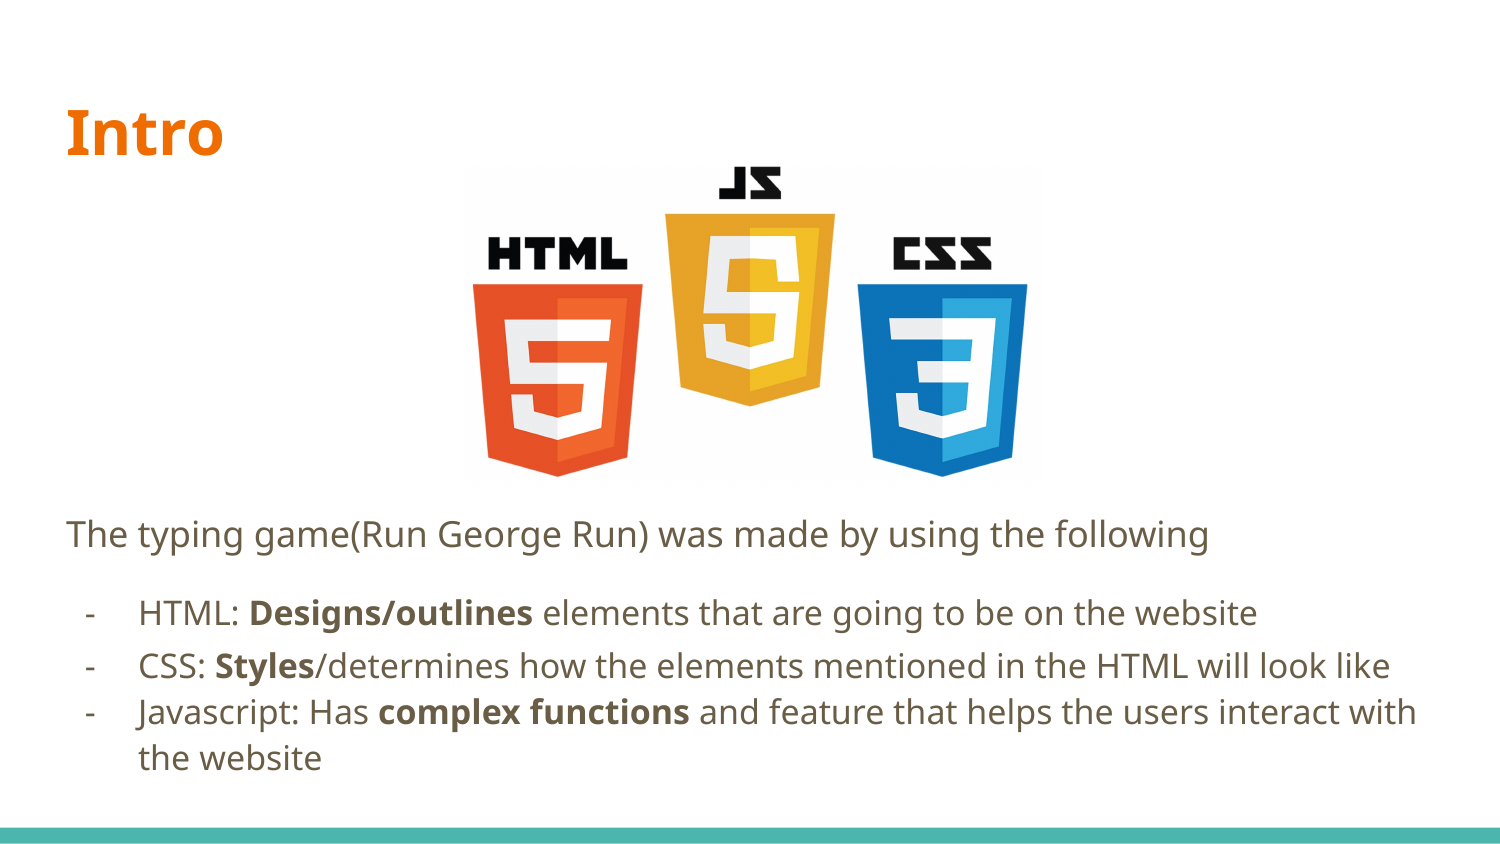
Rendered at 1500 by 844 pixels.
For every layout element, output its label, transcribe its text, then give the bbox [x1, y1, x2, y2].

title Intro [51, 72, 1449, 189]
list The typing game(Run George Run) was made by using the following HTML: Designs/outlines elements that are going to be on the website CSS: Styles/determines how the elements mentioned in the HTML will look like Javascript: Has complex functions and feature that helps the users interact with the website [51, 486, 1449, 844]
picture [458, 163, 1042, 487]
